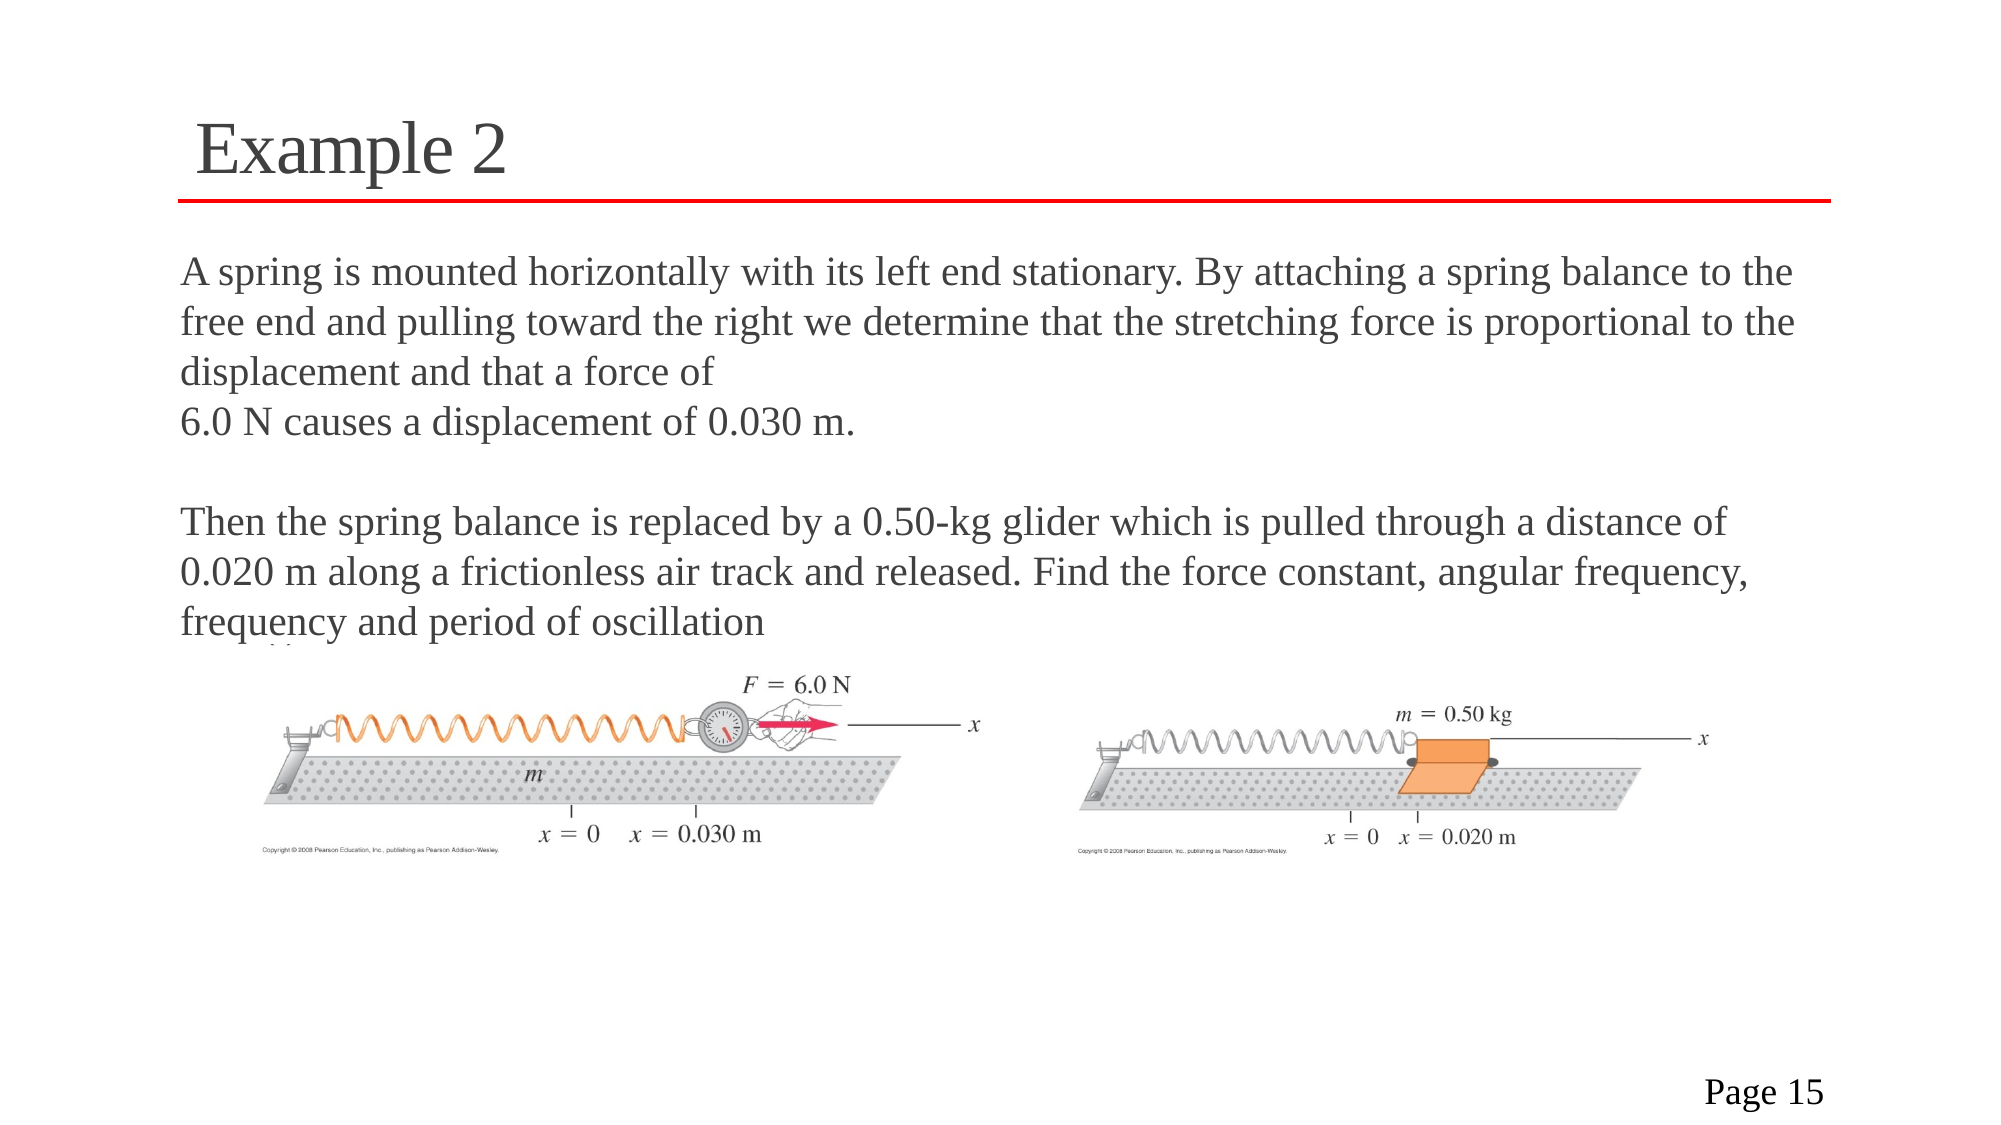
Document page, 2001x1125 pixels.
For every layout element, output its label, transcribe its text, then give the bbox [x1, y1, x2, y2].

picture [256, 644, 985, 859]
slide_number Page 15 [1624, 1059, 1840, 1120]
picture [1075, 683, 1712, 859]
title Example 2 [180, 47, 1830, 236]
list A spring is mounted horizontally with its left end stationary. By attaching a spring balance to the free end and pulling toward the right we determine that the stretching force is proportional to the displacement and that a force of 6.0 N causes a displacement of 0.030 m. Then the spring balance is replaced by a 0.50-kg glider which is pulled through a distance of 0.020 m along a frictionless air track and released. Find the force constant, angular frequency, frequency and period of oscillation [180, 236, 1834, 1004]
